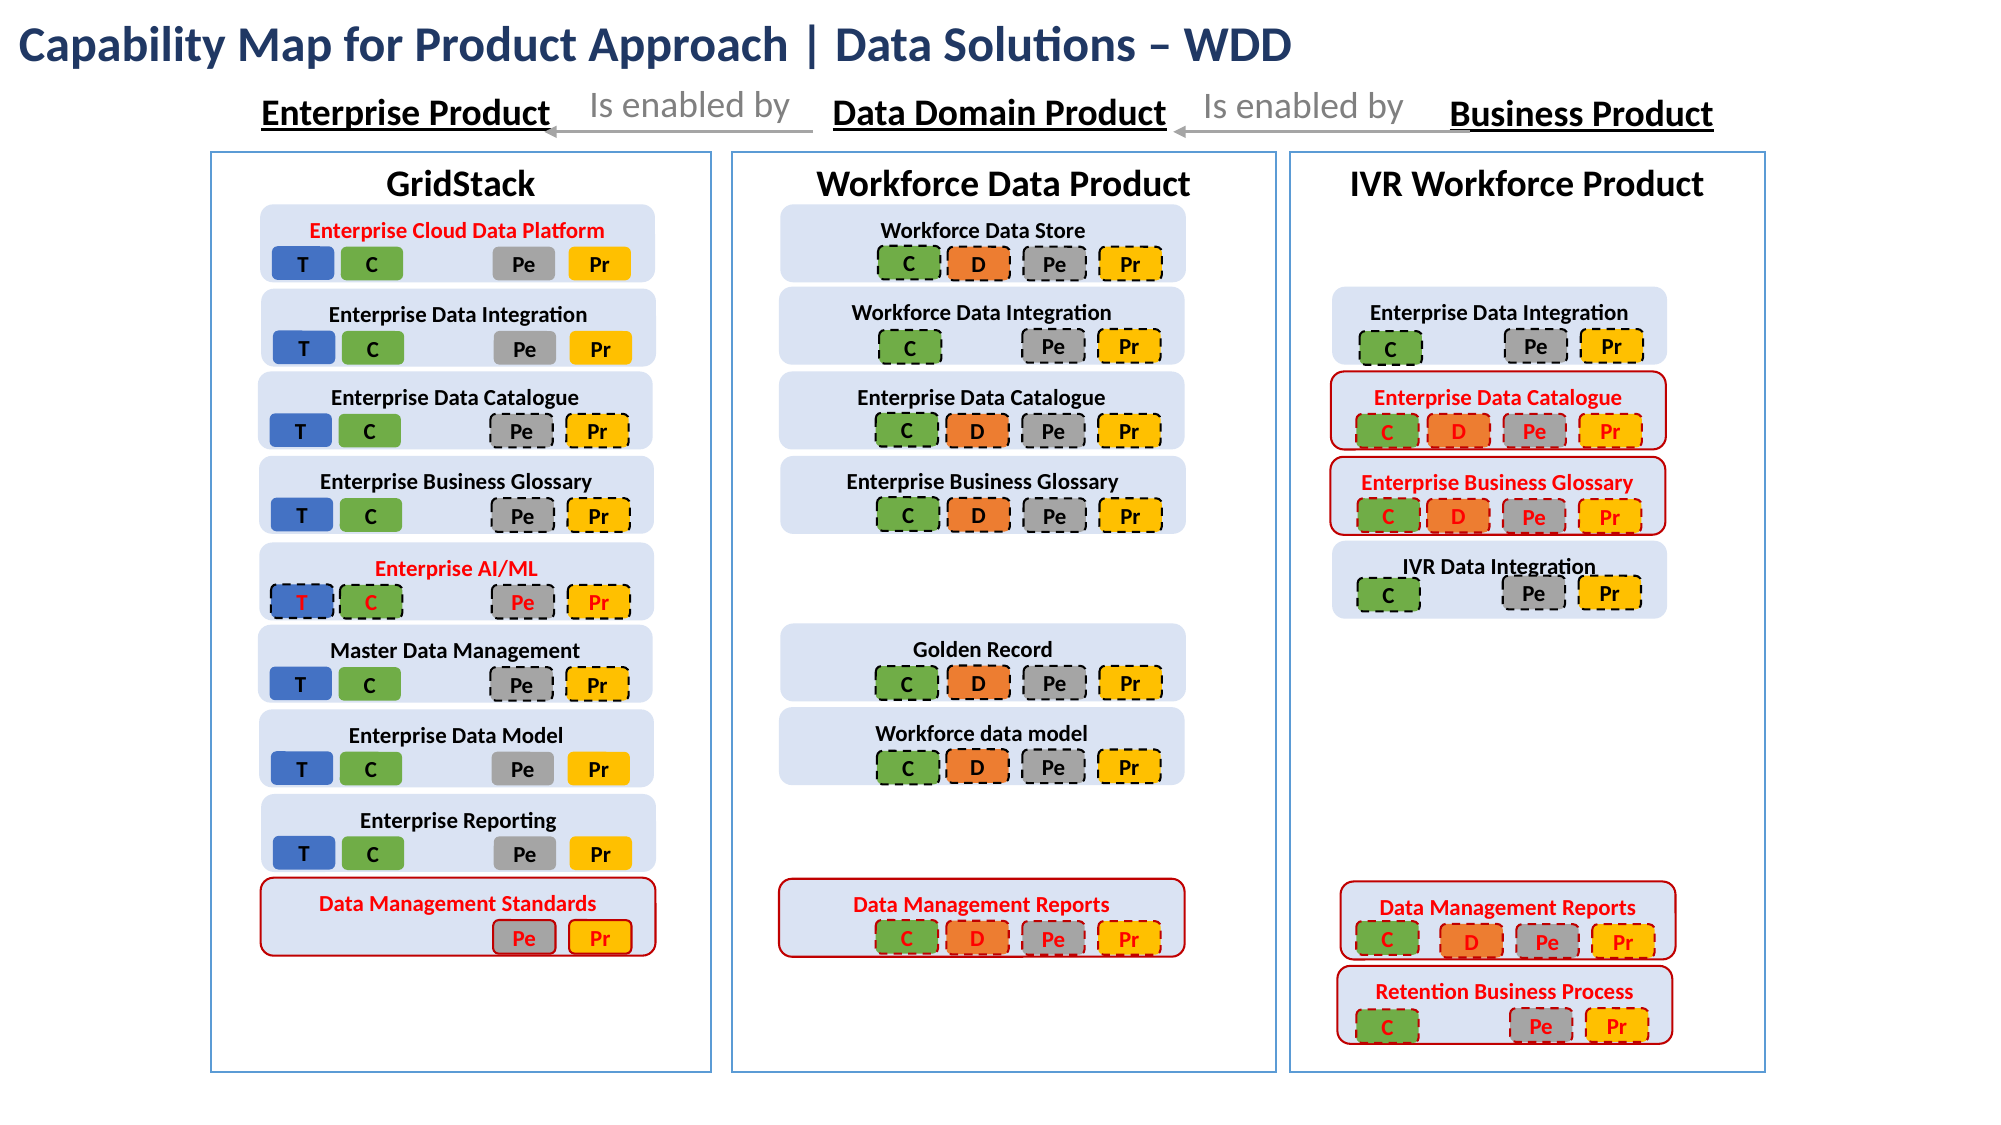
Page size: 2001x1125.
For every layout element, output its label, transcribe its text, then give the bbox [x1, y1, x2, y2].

text_box Enterprise Data Catalogue [256, 370, 654, 451]
text_box Workforce data model [777, 706, 1186, 787]
text_box Pr [1584, 1007, 1650, 1043]
text_box IVR Workforce Product [1289, 151, 1766, 1073]
text_box Data Domain Product [817, 81, 1182, 141]
text_box Workforce Data Integration [777, 285, 1186, 366]
text_box Data Management Standards [259, 876, 657, 957]
text_box Enterprise Reporting [260, 792, 658, 874]
text_box Pr [1098, 245, 1163, 282]
text_box Pe [490, 583, 556, 620]
text_box C [874, 918, 940, 955]
text_box Master Data Management [256, 623, 654, 704]
text_box Pe [1501, 574, 1567, 611]
text_box Pe [1503, 327, 1569, 364]
text_box T [269, 583, 335, 620]
text_box C [876, 244, 942, 281]
text_box C [1356, 576, 1421, 613]
text_box Capability Map for Product Approach | Data Solutions – WDD [4, 3, 1731, 79]
text_box Pe [1022, 497, 1087, 533]
text_box IVR Data Integration [1331, 539, 1669, 620]
text_box Pe [490, 750, 556, 787]
text_box Golden Record [779, 622, 1187, 703]
text_box Pr [1097, 748, 1162, 785]
text_box Pe [1022, 664, 1087, 701]
text_box Pr [1591, 923, 1656, 959]
text_box Pe [489, 666, 554, 702]
text_box D [945, 748, 1010, 784]
text_box T [268, 412, 333, 449]
text_box Pr [565, 666, 630, 702]
text_box D [946, 245, 1011, 282]
text_box Pr [568, 835, 634, 872]
text_box Pe [1021, 412, 1086, 449]
text_box Pr [566, 497, 631, 533]
text_box Pr [568, 329, 634, 366]
text_box Pe [492, 835, 558, 872]
text_box Pe [1501, 498, 1567, 534]
text_box C [338, 583, 404, 620]
text_box Pr [566, 583, 632, 620]
text_box Pr [1578, 412, 1643, 449]
text_box D [1439, 922, 1504, 959]
text_box C [337, 412, 402, 449]
text_box Data Management Reports [777, 877, 1186, 958]
text_box Pe [1022, 245, 1087, 282]
text_box Pe [1021, 748, 1086, 785]
text_box T [269, 496, 335, 533]
text_box Enterprise Product [246, 81, 566, 141]
text_box Pr [565, 412, 630, 449]
text_box Pr [1097, 920, 1162, 956]
text_box Enterprise Cloud Data Platform [259, 203, 657, 284]
text_box C [878, 328, 943, 365]
text_box Enterprise Data Catalogue [1329, 370, 1667, 451]
text_box Enterprise Business Glossary [779, 454, 1187, 535]
text_box Pe [1021, 327, 1086, 364]
text_box T [271, 834, 337, 871]
text_box Pe [490, 497, 556, 533]
text_box C [874, 411, 940, 448]
text_box D [946, 664, 1011, 701]
text_box Pe [492, 918, 557, 955]
text_box Is enabled by [1188, 79, 1420, 131]
text_box C [338, 750, 404, 787]
text_box D [945, 919, 1010, 956]
text_box C [1358, 330, 1424, 366]
text_box C [875, 749, 941, 786]
text_box Workforce Data Store [779, 203, 1187, 284]
text_box Pr [1577, 574, 1643, 611]
text_box C [1355, 412, 1420, 449]
text_box Pr [568, 918, 633, 955]
text_box D [1426, 412, 1492, 449]
text_box C [340, 329, 406, 366]
text_box Enterprise Data Integration [1331, 285, 1669, 366]
text_box Pr [567, 245, 632, 282]
text_box C [1355, 1008, 1420, 1045]
text_box Workforce Data Product [731, 151, 1277, 1073]
text_box T [270, 245, 336, 281]
text_box D [945, 412, 1010, 449]
text_box T [271, 329, 337, 366]
text_box D [946, 496, 1011, 533]
text_box D [1426, 497, 1491, 534]
text_box Retention Business Process [1336, 964, 1674, 1045]
text_box Enterprise Data Integration [260, 287, 658, 368]
text_box C [338, 497, 404, 533]
text_box Enterprise Business Glossary [258, 454, 656, 535]
text_box Pr [566, 750, 631, 787]
text_box Pr [1097, 327, 1162, 364]
text_box Pe [489, 412, 554, 449]
text_box Pr [1098, 664, 1163, 701]
text_box C [874, 665, 940, 701]
text_box GridStack [210, 151, 712, 1073]
text_box Pr [1577, 498, 1643, 534]
text_box Pe [491, 245, 557, 282]
text_box Pr [1098, 497, 1163, 533]
text_box Is enabled by [574, 79, 806, 131]
text_box Pe [1502, 412, 1567, 449]
text_box Enterprise AI/ML [258, 541, 656, 622]
text_box Enterprise Data Model [258, 708, 656, 789]
text_box T [268, 665, 333, 702]
text_box Pe [1021, 920, 1086, 956]
text_box Pr [1579, 327, 1645, 364]
text_box Pr [1097, 412, 1162, 449]
text_box Pe [492, 329, 558, 366]
text_box Data Management Reports [1339, 880, 1677, 961]
text_box C [1356, 497, 1421, 533]
text_box C [1355, 920, 1420, 956]
text_box T [269, 750, 335, 786]
text_box Pe [1515, 923, 1580, 959]
text_box C [875, 496, 941, 532]
text_box Enterprise Business Glossary [1329, 455, 1667, 536]
text_box C [339, 245, 405, 282]
text_box Pe [1509, 1007, 1574, 1043]
text_box C [340, 835, 406, 872]
text_box Enterprise Data Catalogue [777, 370, 1186, 451]
text_box C [337, 665, 402, 702]
text_box Business Product [1434, 81, 1730, 142]
